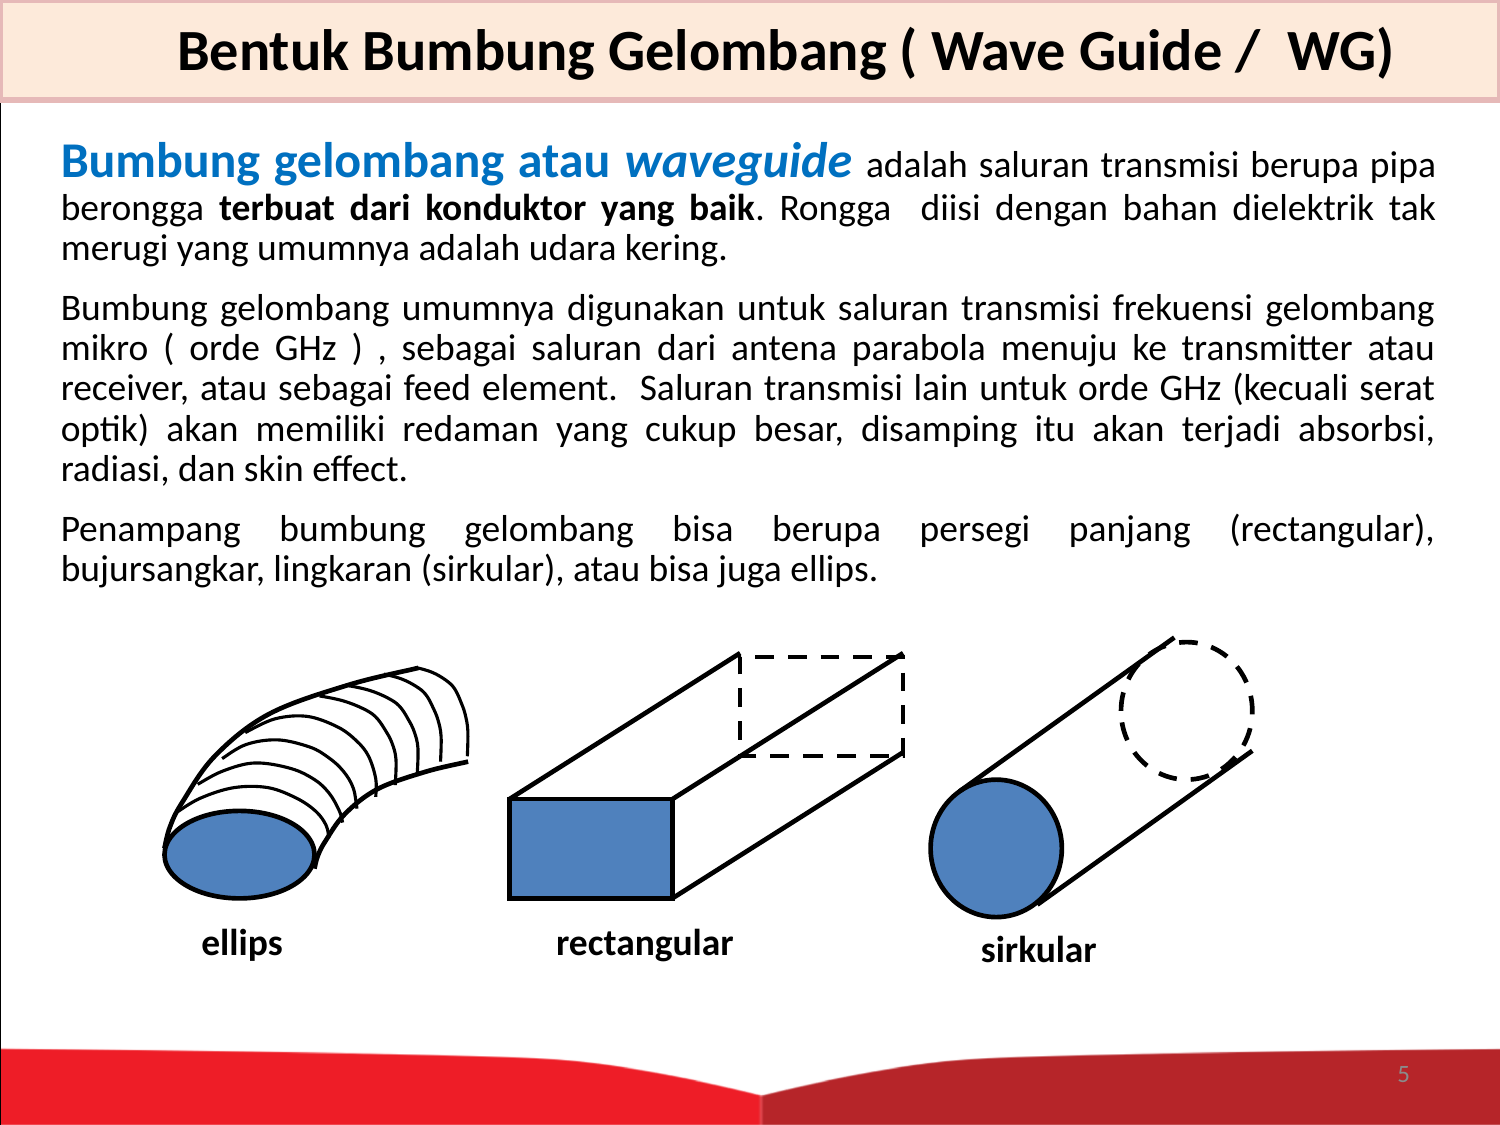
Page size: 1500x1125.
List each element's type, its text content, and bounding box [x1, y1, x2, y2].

text_box [0, 0, 1500, 102]
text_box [902, 637, 1253, 979]
slide_number 5 [1074, 1042, 1425, 1103]
text_box Bentuk Bumbung Gelombang ( Wave Guide / WG) [162, 12, 1438, 91]
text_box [508, 652, 897, 972]
text_box Bumbung gelombang atau waveguide adalah saluran transmisi berupa pipa berongga terbuat dari konduktor yang baik. Rongga diisi dengan bahan dielektrik tak merugi yang umumnya adalah udara kering. Bumbung gelombang umumnya digunakan untuk saluran transmisi frekuensi gelombang mikro ( orde GHz ) , sebagai saluran dari antena parabola menuju ke transmitter atau receiver, atau sebagai feed element. Saluran transmisi lain untuk orde GHz (kecuali serat optik) akan memiliki redaman yang cukup besar, disamping itu akan terjadi absorbsi, radiasi, dan skin effect. Penampang bumbung gelombang bisa berupa persegi panjang (rectangular), bujursangkar, lingkaran (sirkular), atau bisa juga ellips. [46, 126, 1452, 597]
picture [0, 102, 1500, 1125]
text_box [141, 667, 469, 972]
